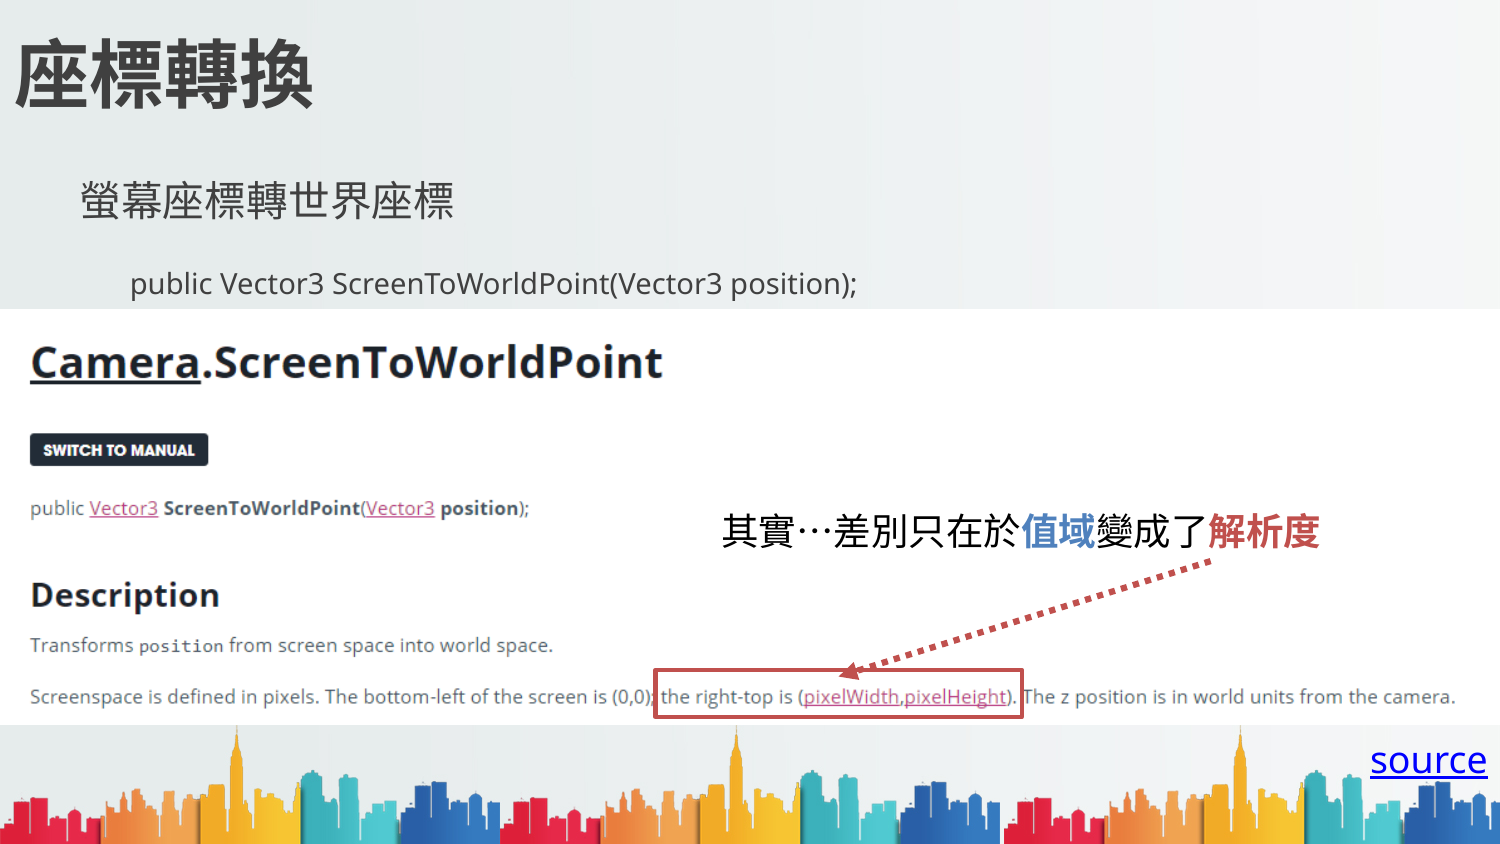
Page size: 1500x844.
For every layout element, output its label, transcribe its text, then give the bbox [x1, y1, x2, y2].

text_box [838, 560, 1211, 677]
title 座標轉換 [0, 0, 1500, 146]
text_box source [1355, 733, 1500, 795]
list 螢幕座標轉世界座標 [64, 161, 1459, 238]
list public Vector3 ScreenToWorldPoint(Vector3 position); [64, 258, 1459, 307]
picture [0, 146, 1500, 844]
